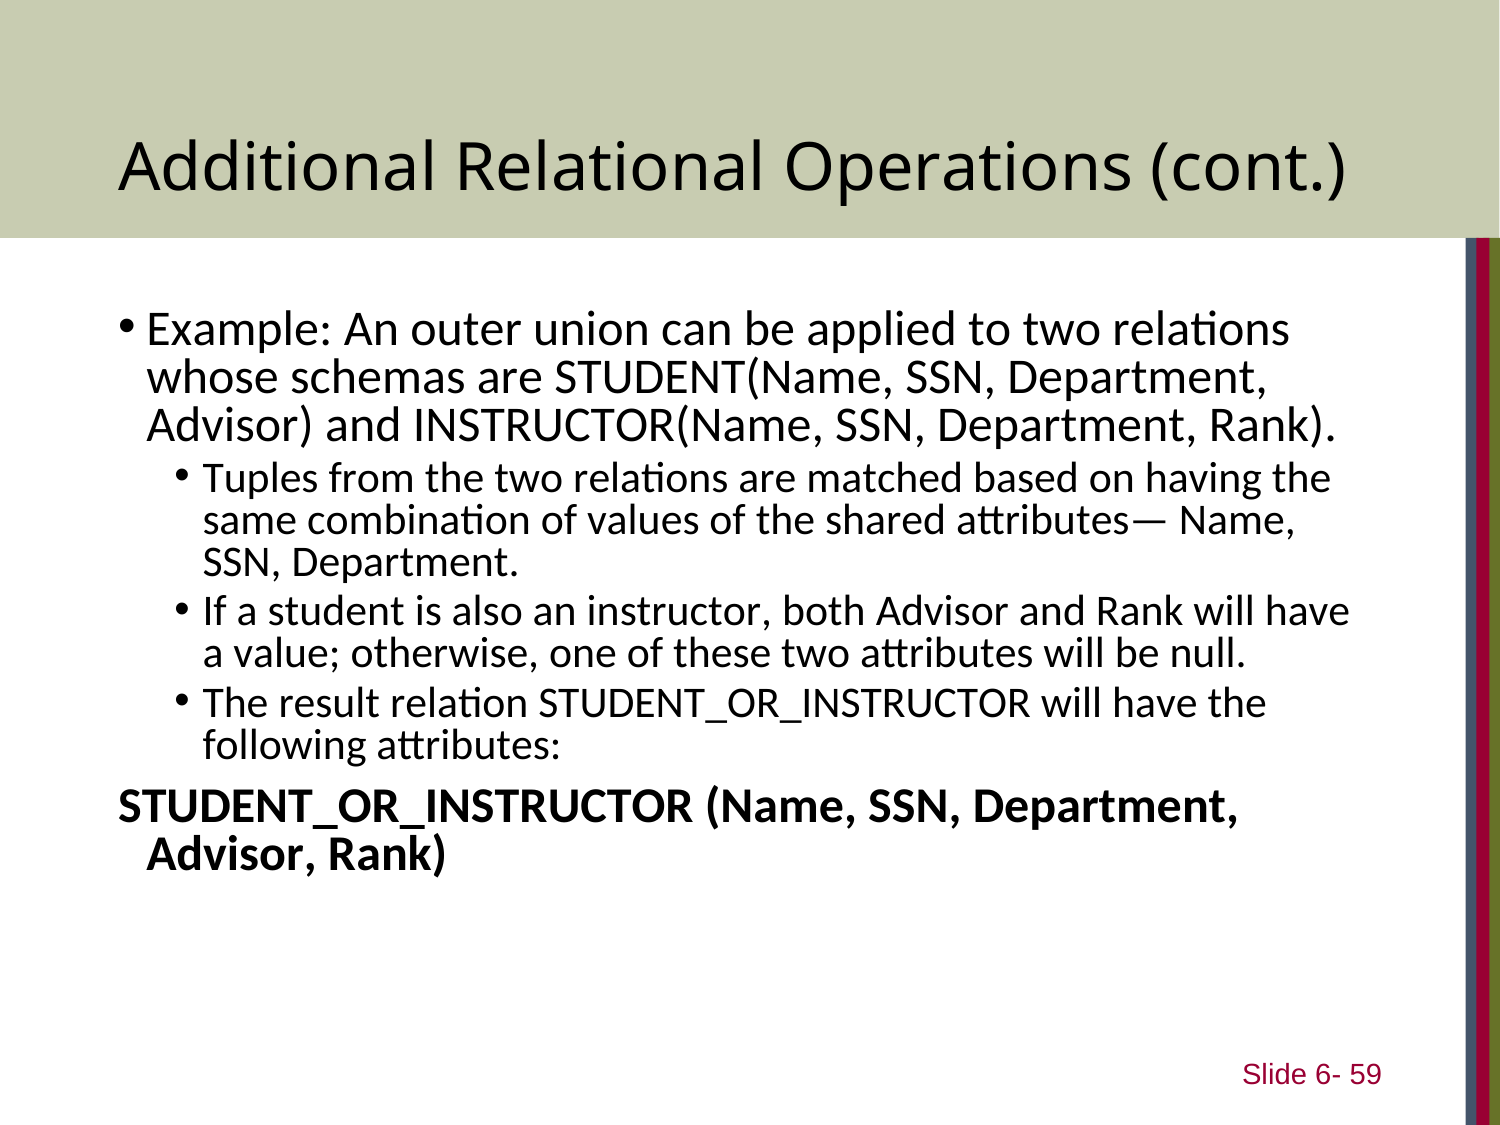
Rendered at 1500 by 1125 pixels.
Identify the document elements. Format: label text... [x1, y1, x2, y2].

text_box Example: An outer union can be applied to two relations whose schemas are STUDENT(Name, SSN, Department, Advisor) and INSTRUCTOR(Name, SSN, Department, Rank). Tuples from the two relations are matched based on having the same combination of values of the shared attributes— Name, SSN, Department. If a student is also an instructor, both Advisor and Rank will have a value; otherwise, one of these two attributes will be null. The result relation STUDENT_OR_INSTRUCTOR will have the following attributes: STUDENT_OR_INSTRUCTOR (Name, SSN, Department, Advisor, Rank) [103, 299, 1397, 1014]
title Additional Relational Operations (cont.) [103, 59, 1397, 278]
text_box Slide 6- <number> [1059, 1042, 1397, 1103]
